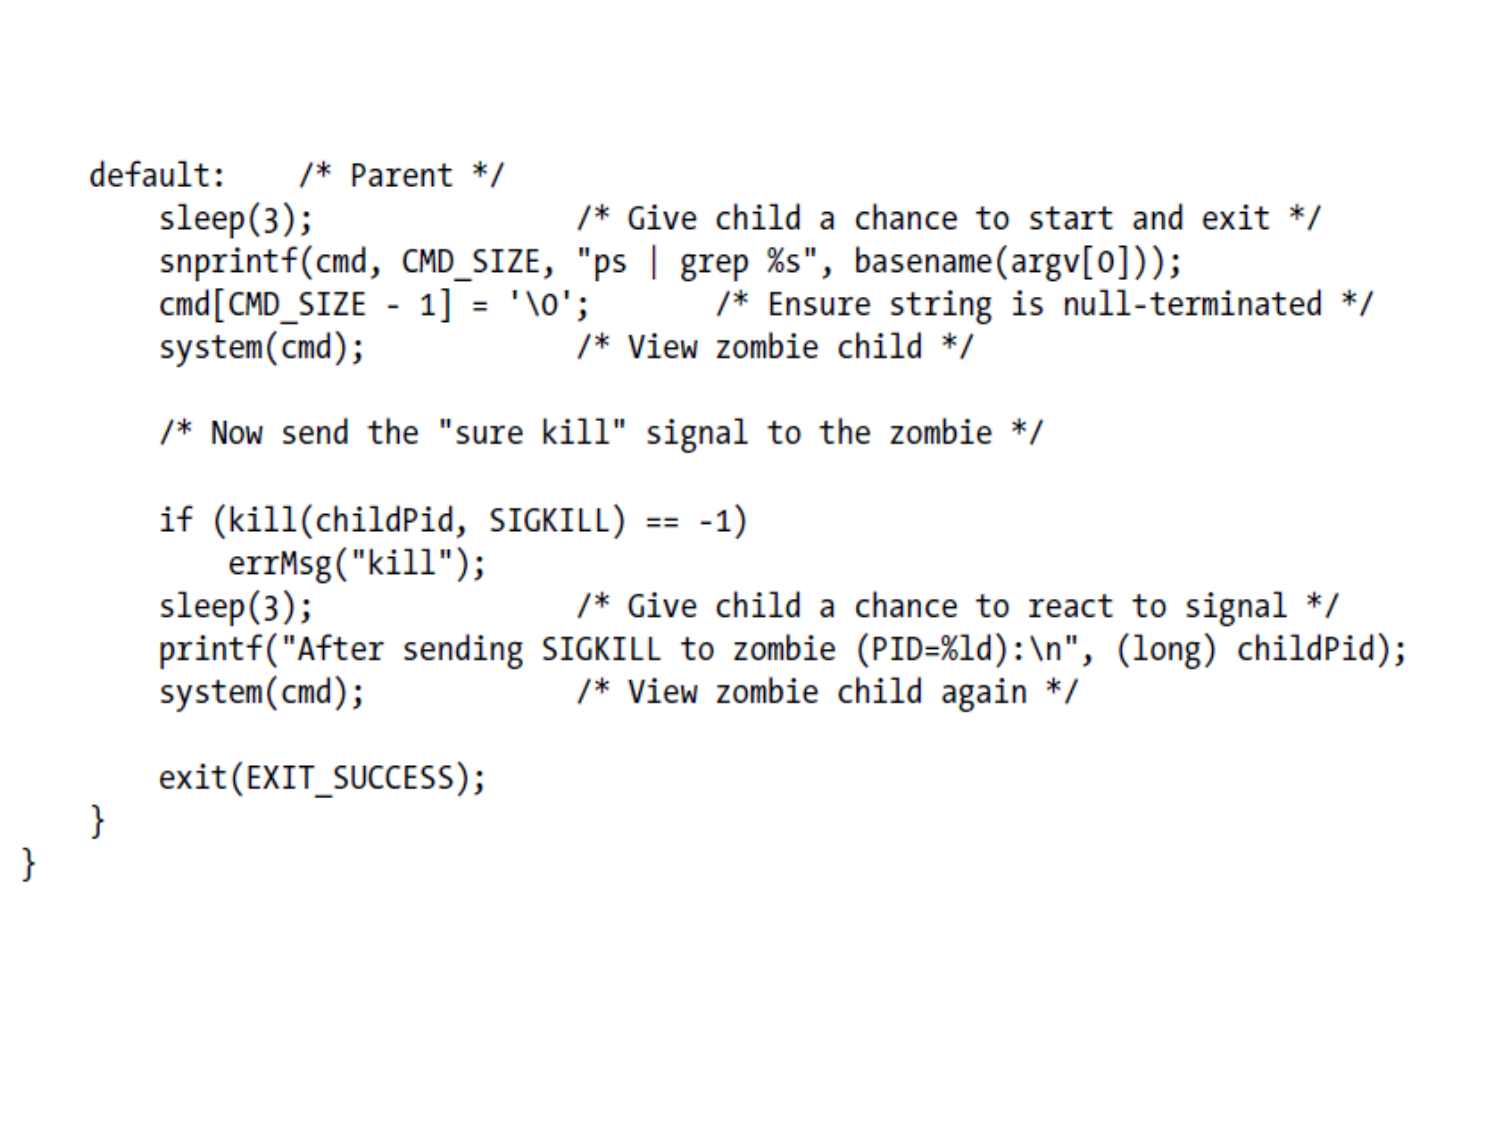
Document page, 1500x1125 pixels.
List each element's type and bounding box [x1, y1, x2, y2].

list [0, 128, 1469, 891]
